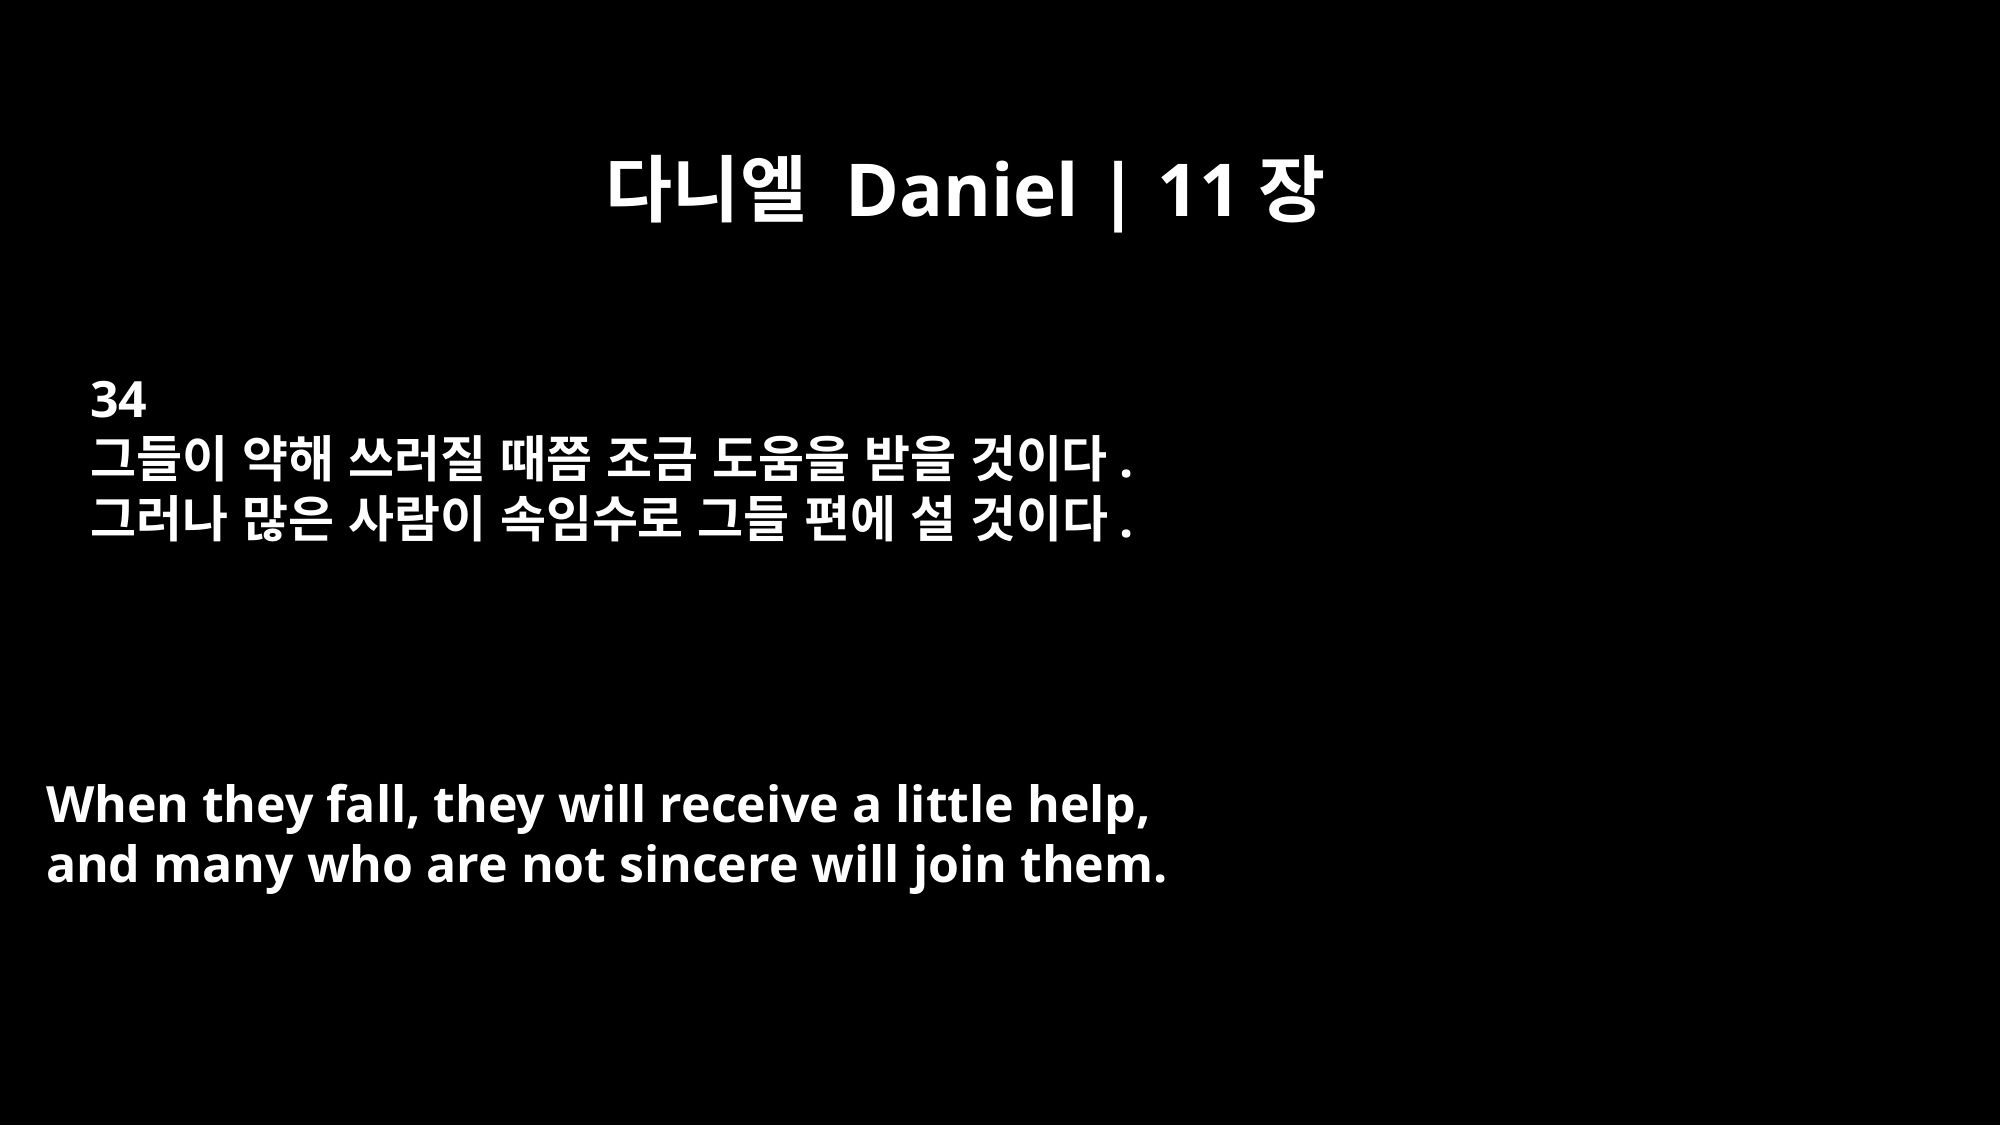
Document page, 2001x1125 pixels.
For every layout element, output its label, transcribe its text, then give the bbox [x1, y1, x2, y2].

text_box When they fall, they will receive a little help, and many who are not sincere will join them. [31, 764, 1183, 900]
text_box 34 그들이 약해 쓰러질 때쯤 조금 도움을 받을 것이다. 그러나 많은 사람이 속임수로 그들 편에 설 것이다. [75, 359, 1163, 555]
text_box 다니엘 Daniel | 11장 [591, 136, 1341, 239]
